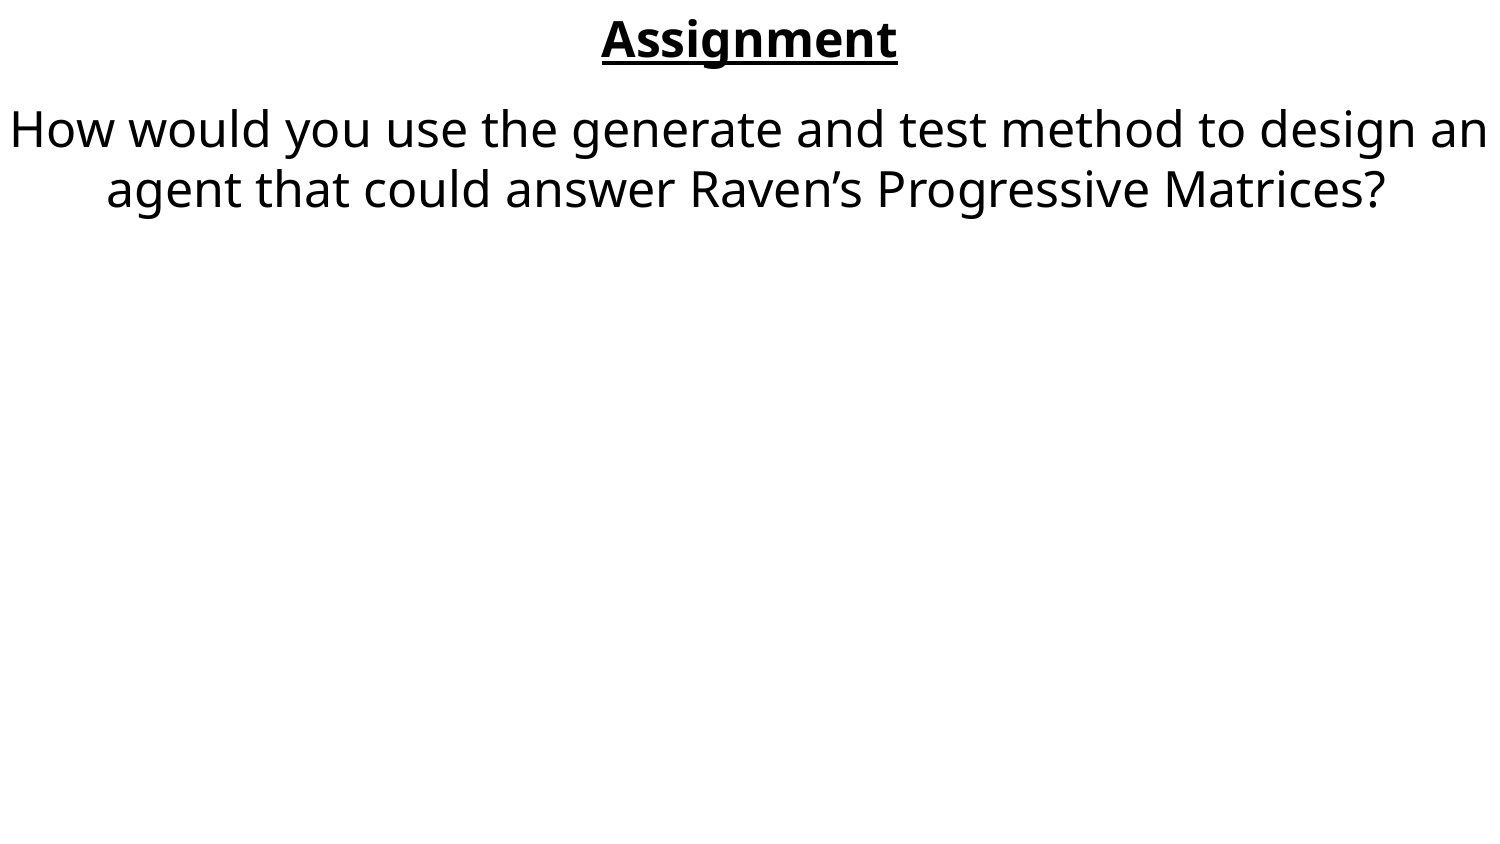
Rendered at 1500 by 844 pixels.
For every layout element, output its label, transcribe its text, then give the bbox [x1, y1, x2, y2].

text_box Assignment How would you use the generate and test method to design an agent that could answer Raven’s Progressive Matrices? [0, 0, 1500, 797]
